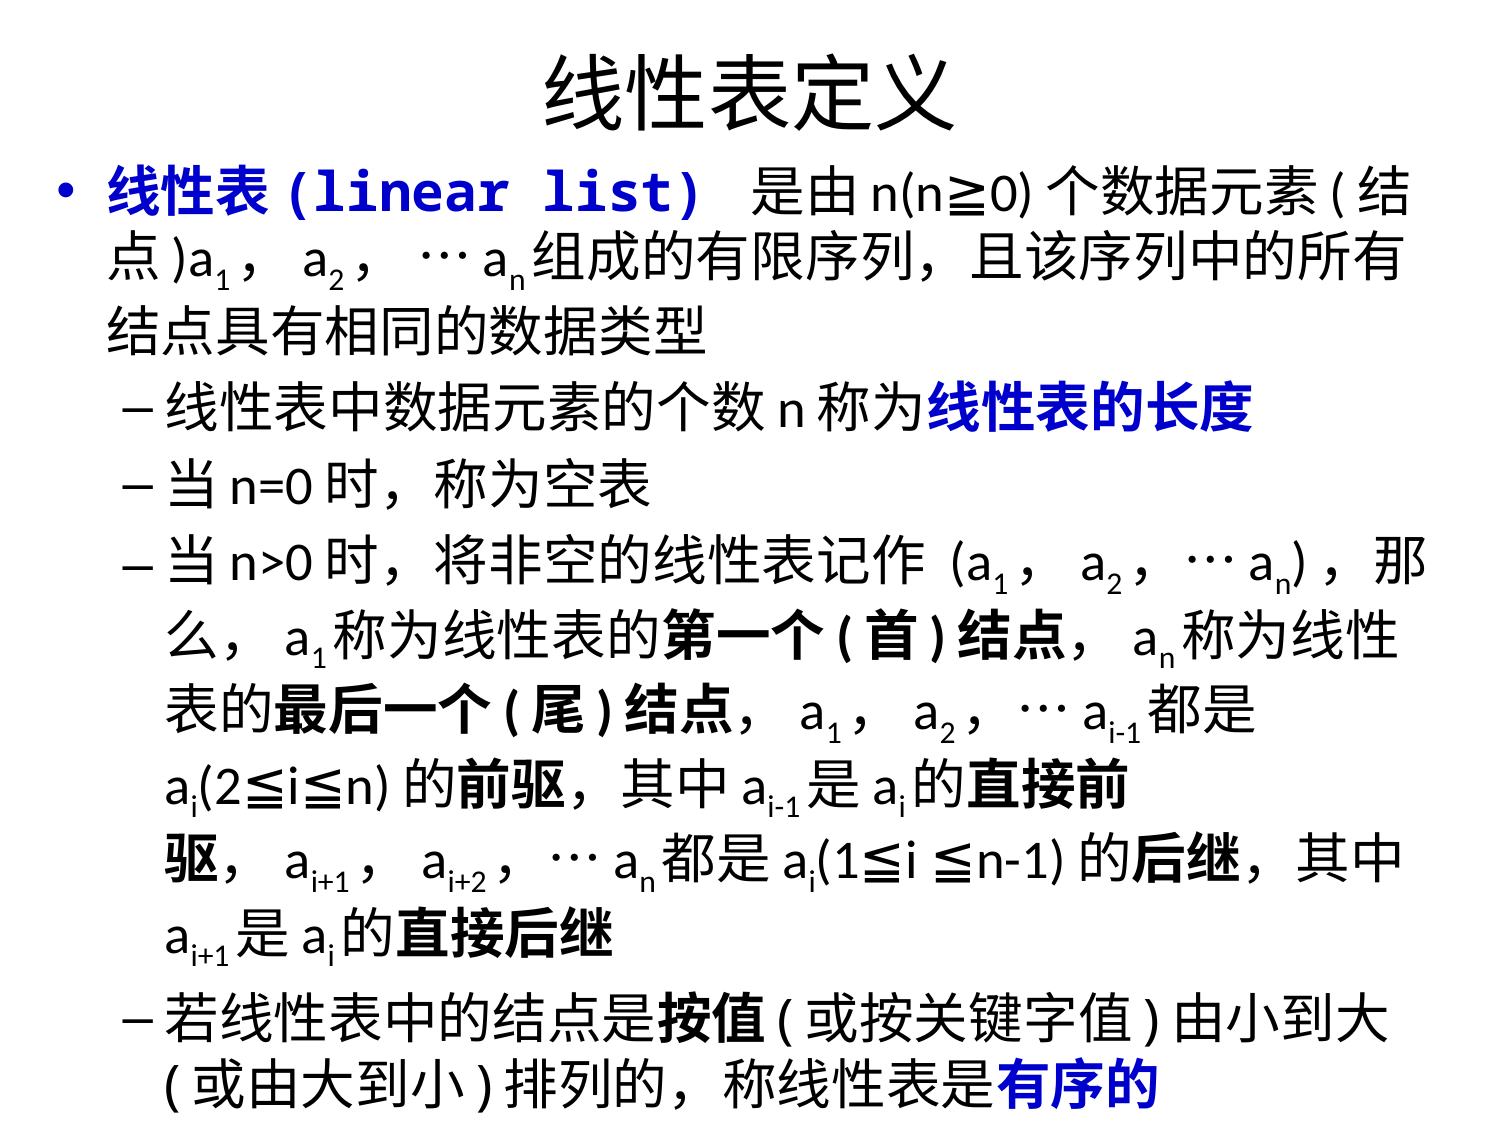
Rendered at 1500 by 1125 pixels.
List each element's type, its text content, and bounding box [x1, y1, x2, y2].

list 线性表(linear list) 是由n(n≧0)个数据元素(结点)a1，a2， …an组成的有限序列，且该序列中的所有结点具有相同的数据类型 线性表中数据元素的个数n称为线性表的长度 当n=0时，称为空表 当n>0时，将非空的线性表记作 (a1，a2，…an)，那么，a1称为线性表的第一个(首)结点，an称为线性表的最后一个(尾)结点，a1，a2，…ai-1都是ai(2≦i≦n)的前驱，其中ai-1是ai的直接前驱，ai+1，ai+2，…an都是ai(1≦i ≦n-1)的后继，其中ai+1是ai的直接后继 若线性表中的结点是按值(或按关键字值)由小到大(或由大到小)排列的，称线性表是有序的 [41, 149, 1459, 1125]
title 线性表定义 [75, 8, 1425, 149]
